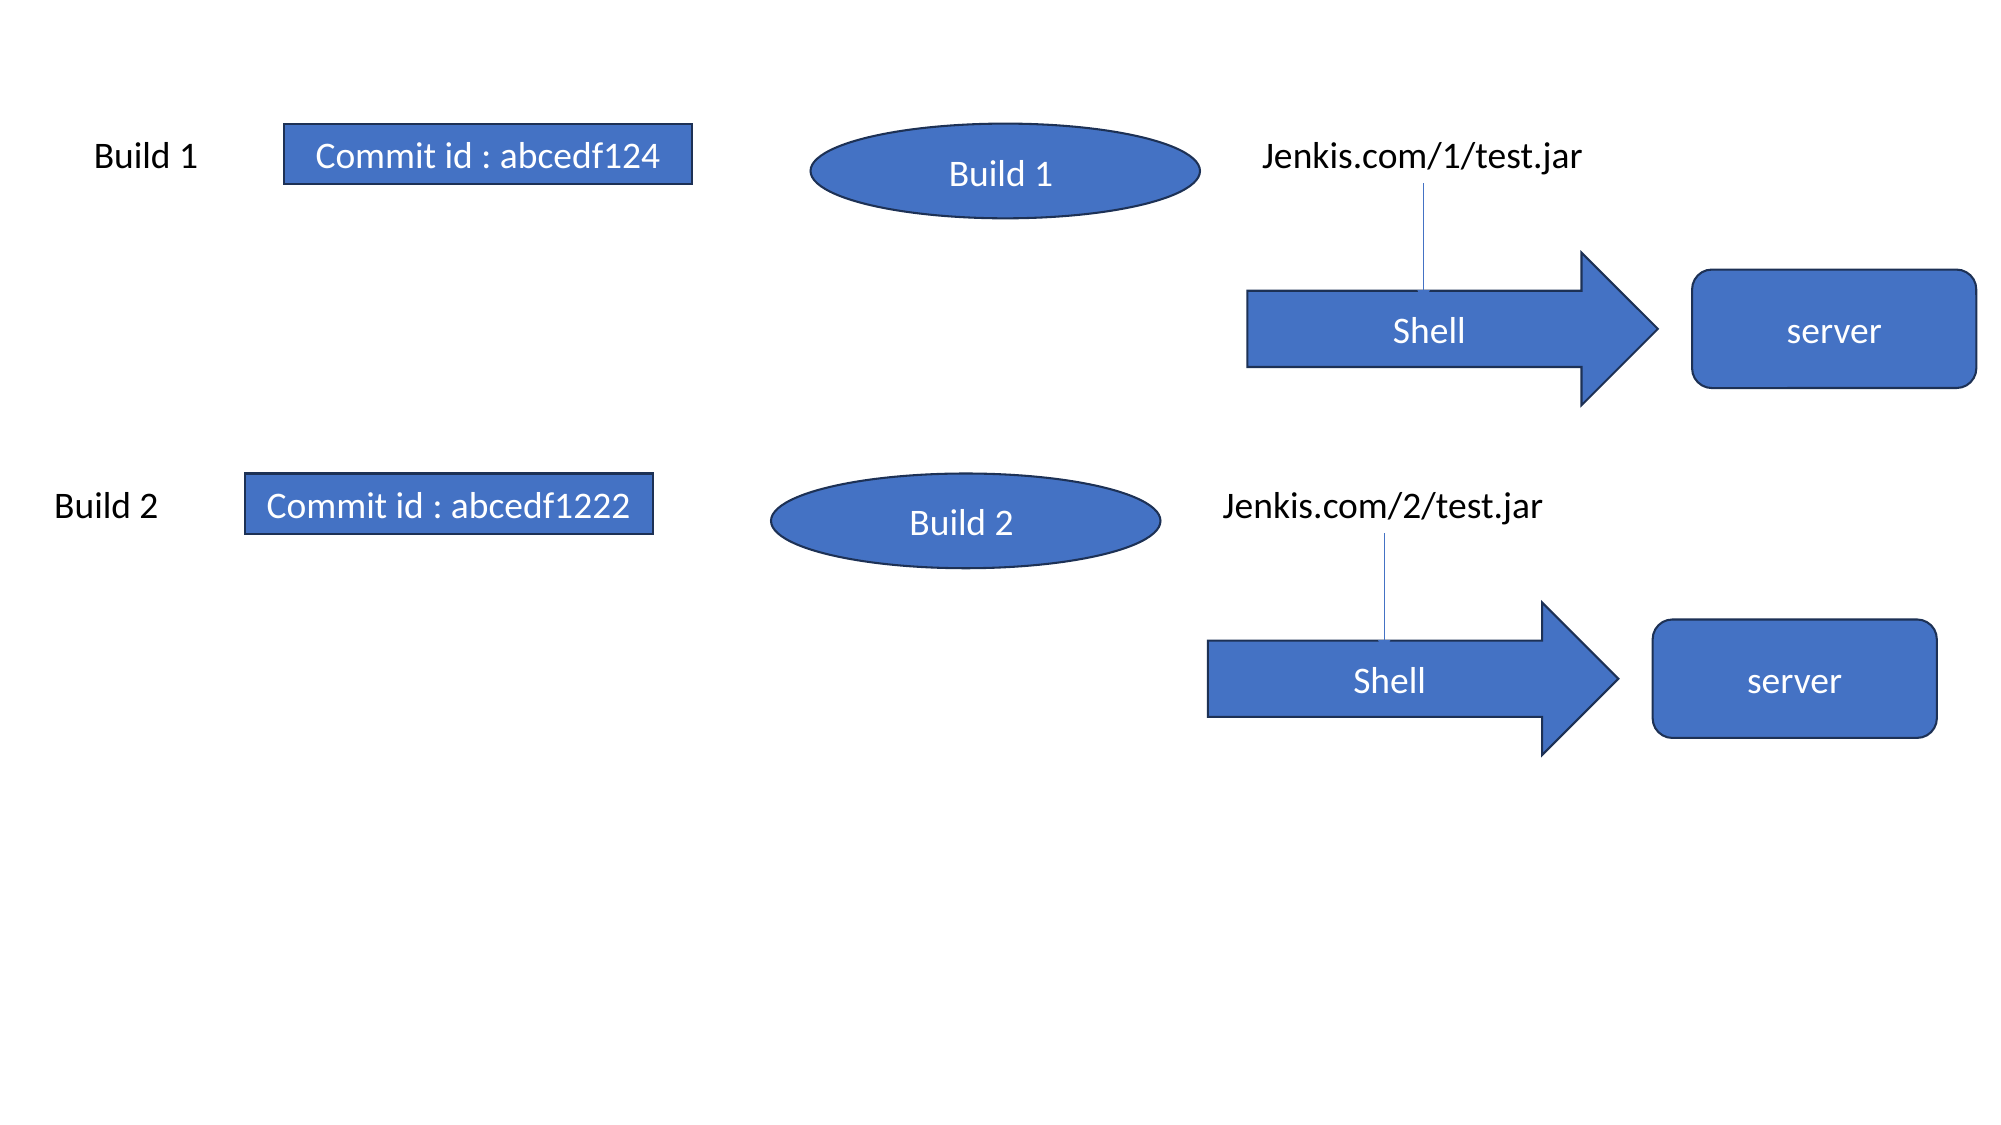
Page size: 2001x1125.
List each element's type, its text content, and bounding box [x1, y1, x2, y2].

text_box Build 2 [39, 473, 244, 534]
text_box Shell [1246, 250, 1660, 408]
text_box Commit id : abcedf1222 [244, 472, 654, 535]
text_box server [1691, 268, 1978, 390]
text_box Build 1 [809, 122, 1202, 220]
text_box Shell [1206, 599, 1620, 758]
text_box server [1651, 618, 1938, 739]
text_box Build 1 [78, 123, 283, 184]
text_box Jenkis.com/1/test.jar [1247, 123, 1600, 184]
text_box Jenkis.com/2/test.jar [1207, 473, 1561, 534]
text_box Commit id : abcedf124 [283, 123, 693, 185]
text_box Build 2 [769, 472, 1162, 570]
